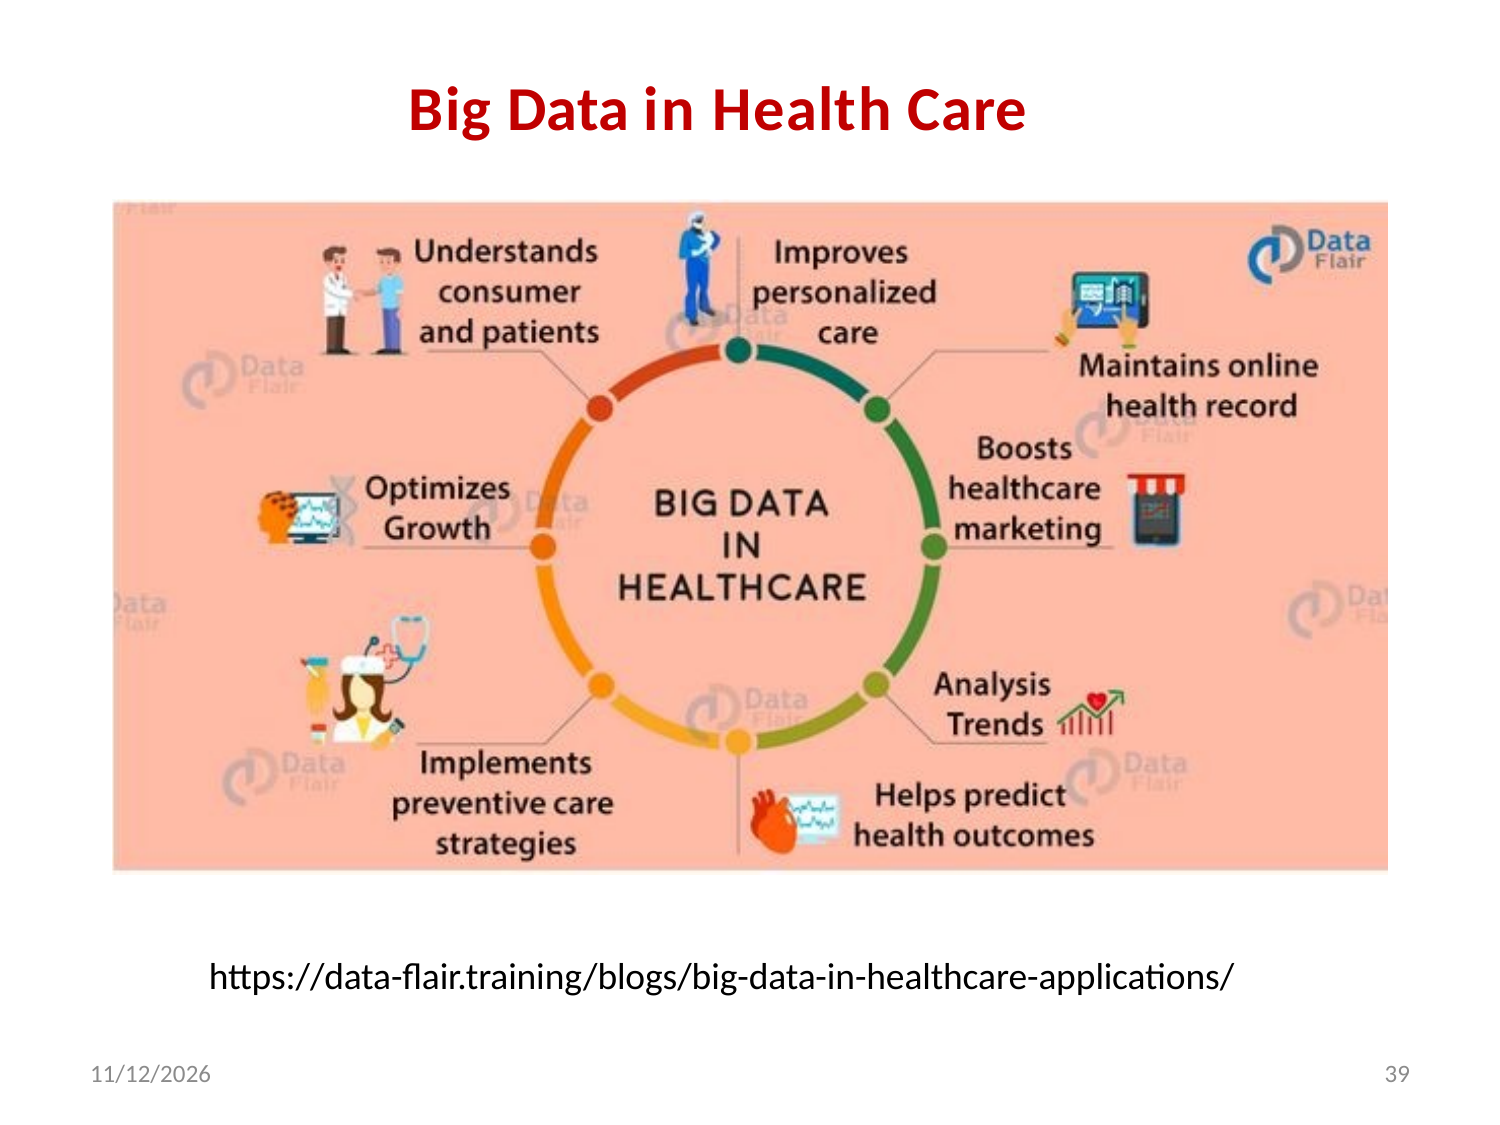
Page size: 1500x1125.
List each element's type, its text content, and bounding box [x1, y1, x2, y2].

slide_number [75, 1042, 425, 1103]
slide_number 39 [1074, 1042, 1425, 1103]
picture [112, 199, 1388, 876]
text_box https://data-flair.training/blogs/big-data-in-healthcare-applications/ [206, 950, 1254, 998]
title Big Data in Health Care [375, 9, 1059, 198]
